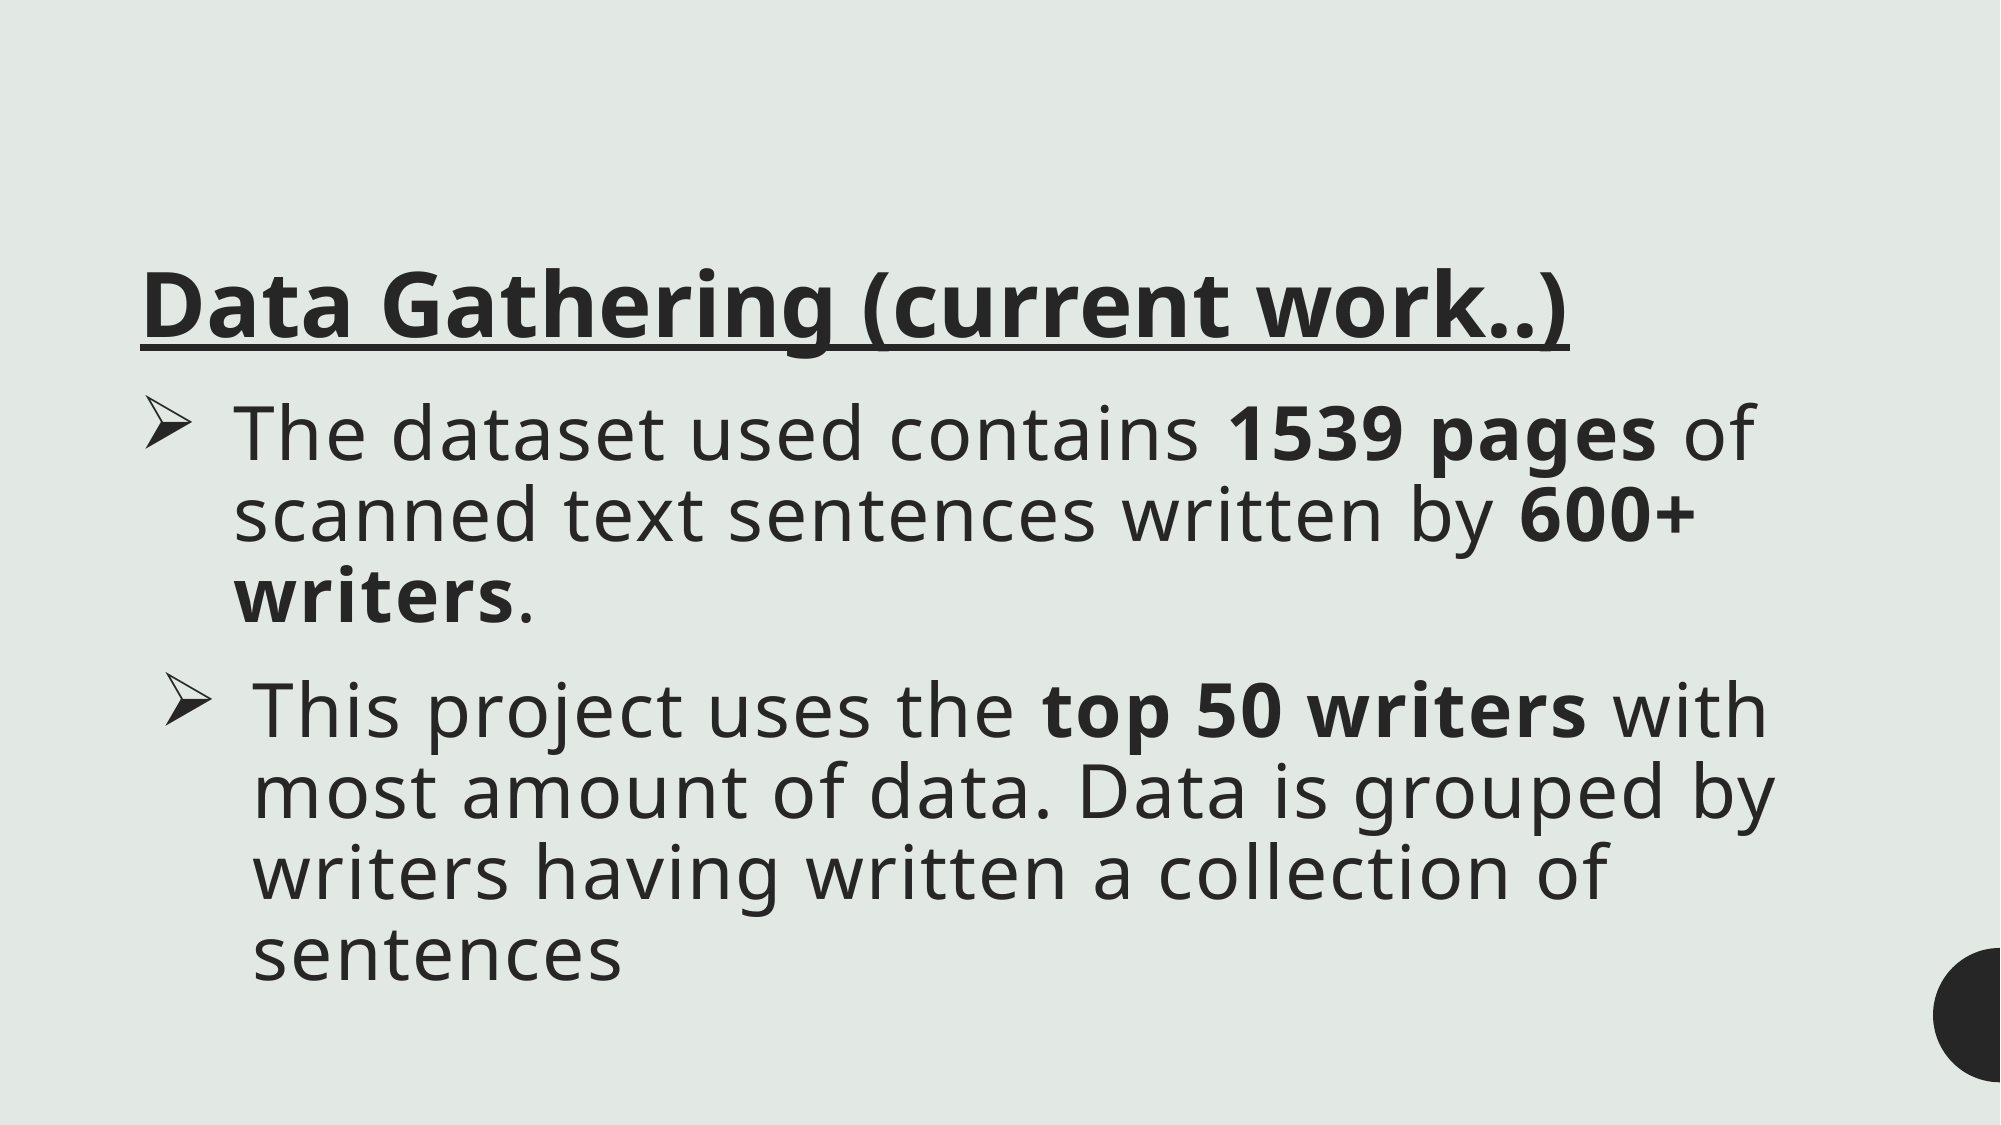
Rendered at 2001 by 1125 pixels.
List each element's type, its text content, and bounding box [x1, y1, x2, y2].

text_box This project uses the top 50 writers with most amount of data. Data is grouped by writers having written a collection of sentences [144, 665, 1894, 1125]
title The dataset used contains 1539 pages of scanned text sentences written by 600+ writers. [124, 388, 1875, 897]
list Data Gathering (current work..) [124, 228, 1875, 363]
